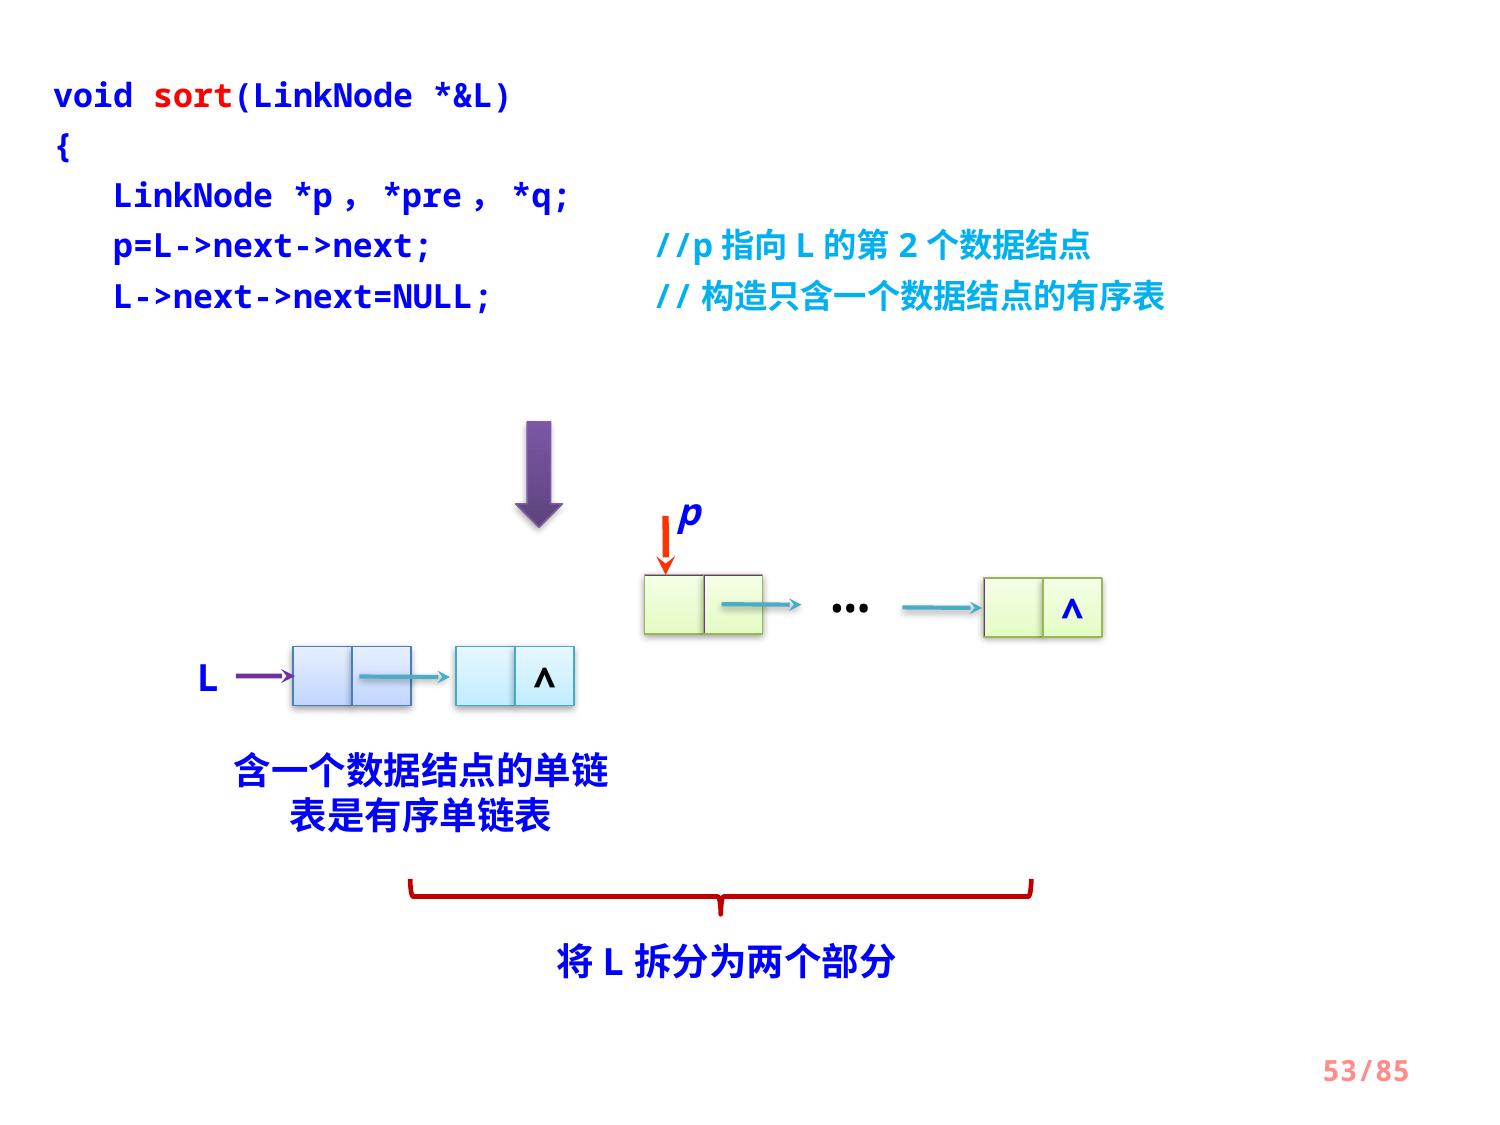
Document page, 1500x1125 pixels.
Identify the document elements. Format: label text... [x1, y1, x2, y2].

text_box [181, 421, 1103, 992]
text_box void sort(LinkNode *&L) { LinkNode *p，*pre，*q; p=L->next->next; //p指向L的第2个数据结点 L->next->next=NULL; //构造只含一个数据结点的有序表 [22, 45, 1479, 384]
slide_number 53/85 [1074, 1042, 1425, 1103]
